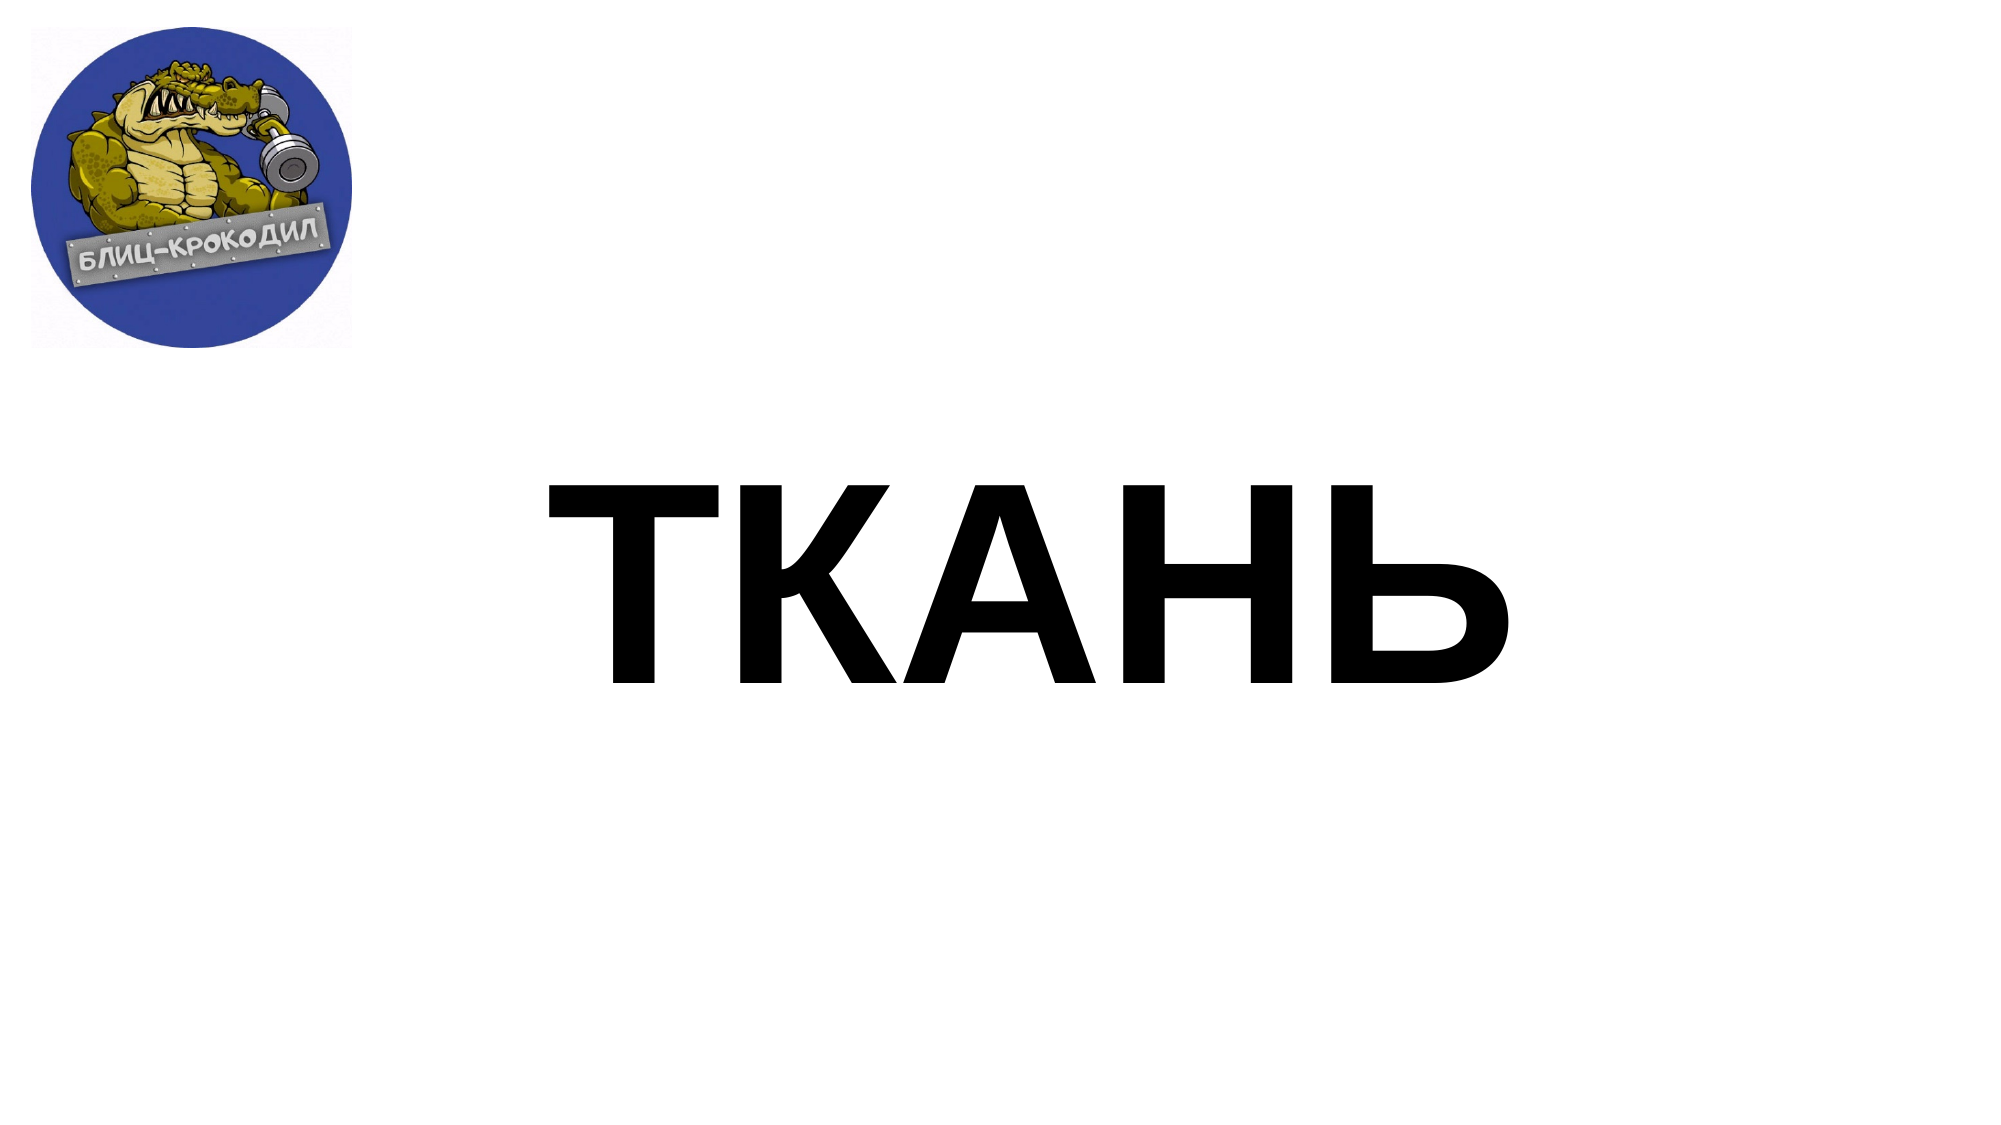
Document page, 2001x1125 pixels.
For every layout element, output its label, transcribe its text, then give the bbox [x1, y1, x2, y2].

picture [31, 27, 352, 348]
title ТКАНЬ [282, 361, 1783, 754]
